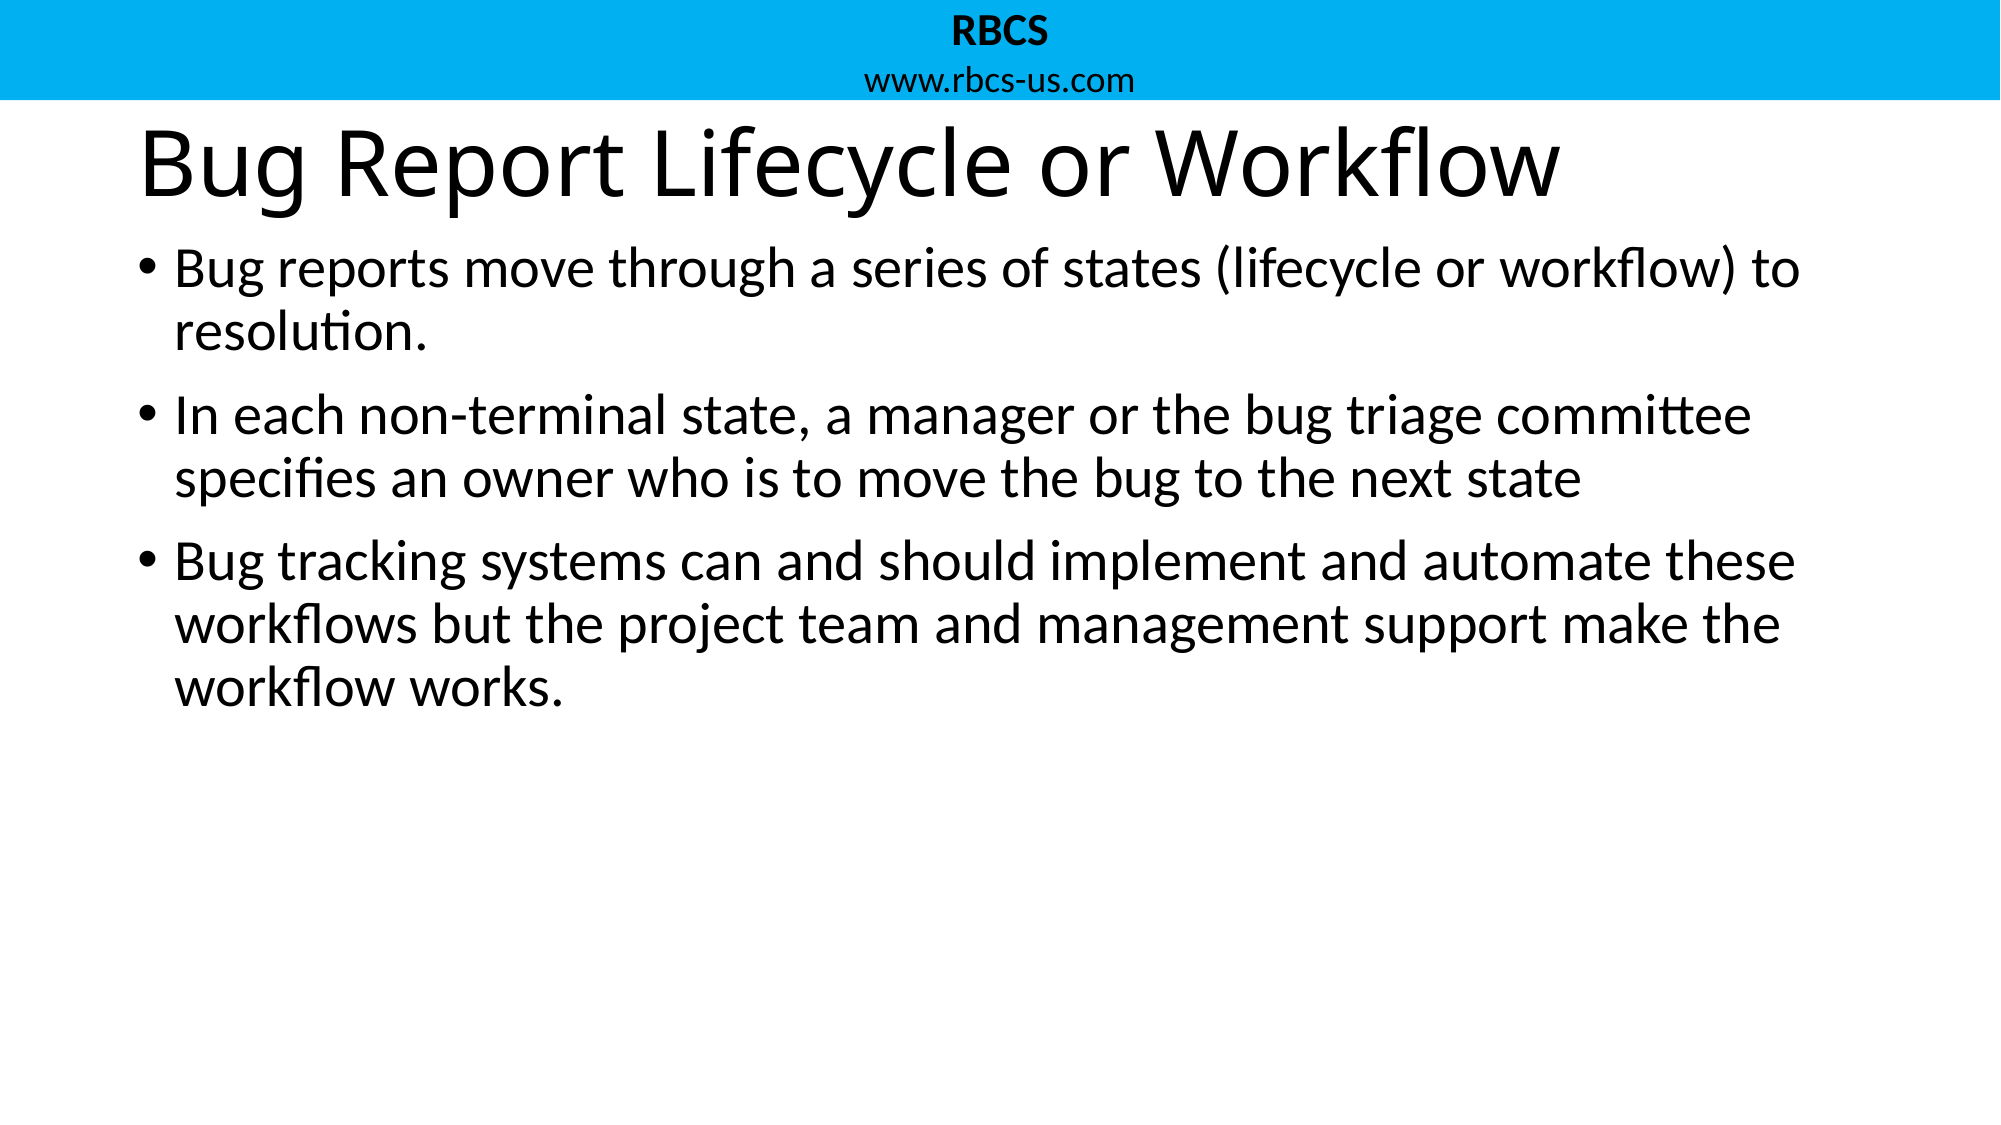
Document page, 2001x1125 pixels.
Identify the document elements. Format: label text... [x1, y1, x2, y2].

list Bug reports move through a series of states (lifecycle or workflow) to resolution. In each non-terminal state, a manager or the bug triage committee specifies an owner who is to move the bug to the next state Bug tracking systems can and should implement and automate these workflows but the project team and management support make the workflow works. [137, 237, 1863, 1100]
title Bug Report Lifecycle or Workflow [137, 87, 1863, 237]
